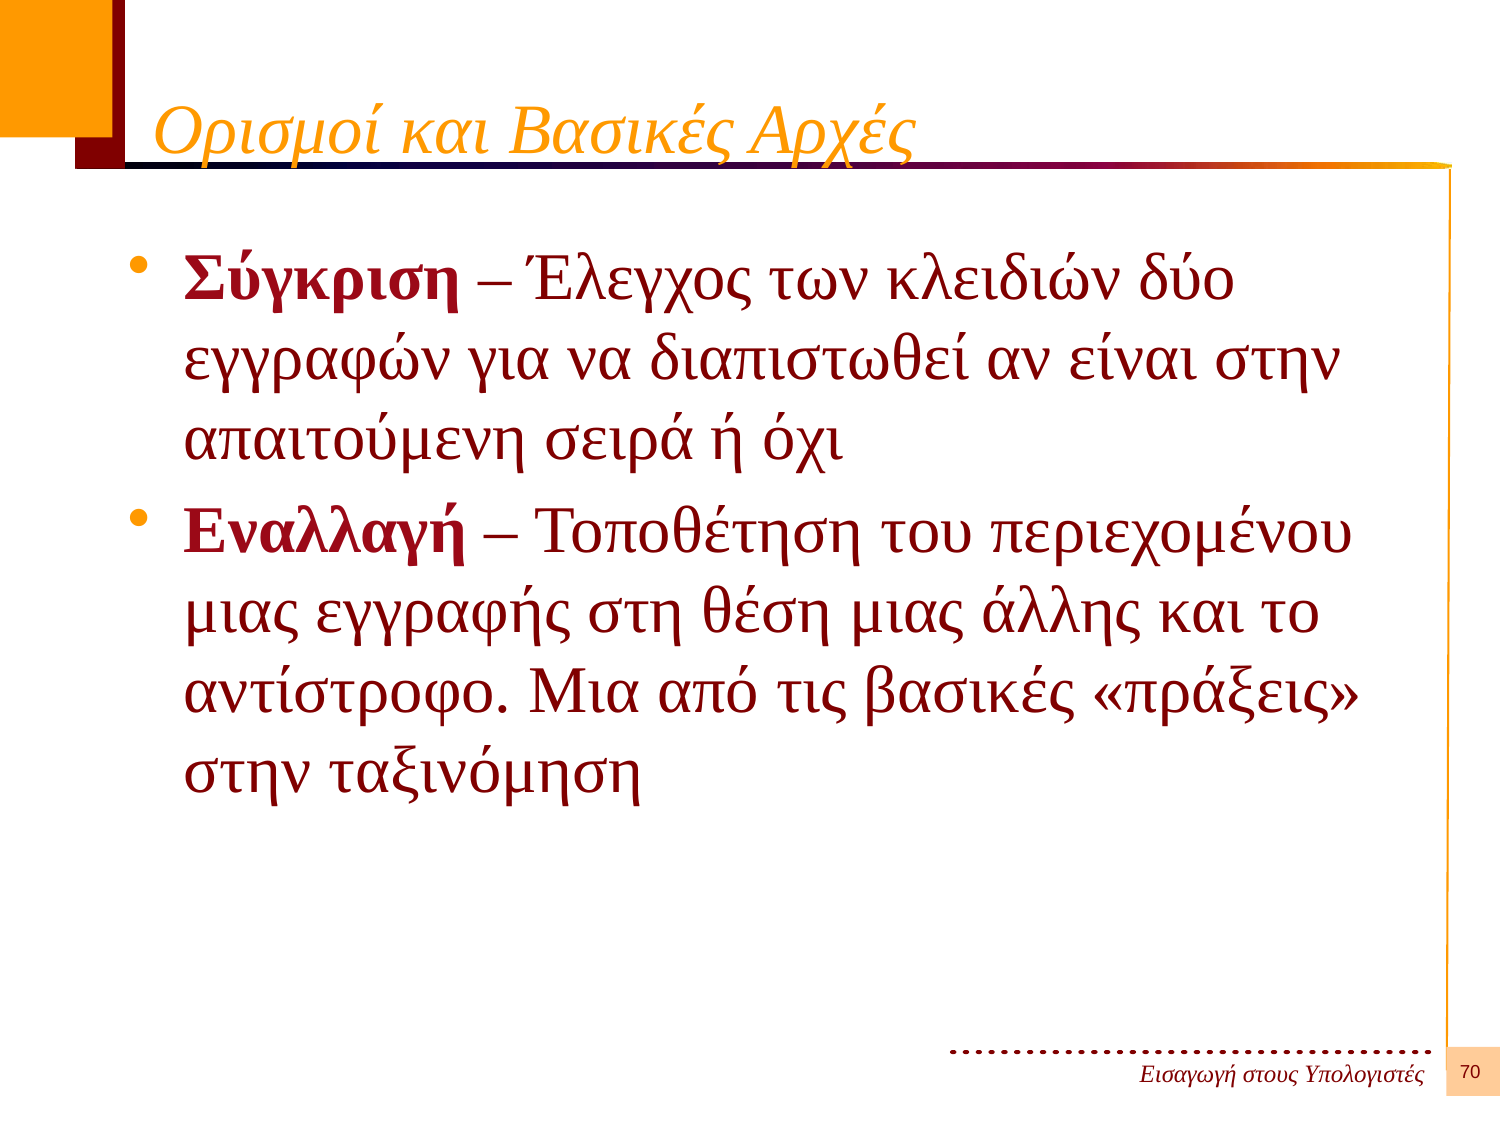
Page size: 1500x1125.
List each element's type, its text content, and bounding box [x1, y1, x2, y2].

title Ορισμοί και Βασικές Αρχές [137, 75, 1425, 175]
picture [1425, 162, 1452, 169]
list Σύγκριση – Έλεγχος των κλειδιών δύο εγγραφών για να διαπιστωθεί αν είναι στην απαιτούμενη σειρά ή όχι Εναλλαγή – Τοποθέτηση του περιεχομένου μιας εγγραφής στη θέση μιας άλλης και το αντίστροφο. Μια από τις βασικές «πράξεις» στην ταξινόμηση [112, 224, 1425, 1013]
picture [125, 162, 137, 169]
